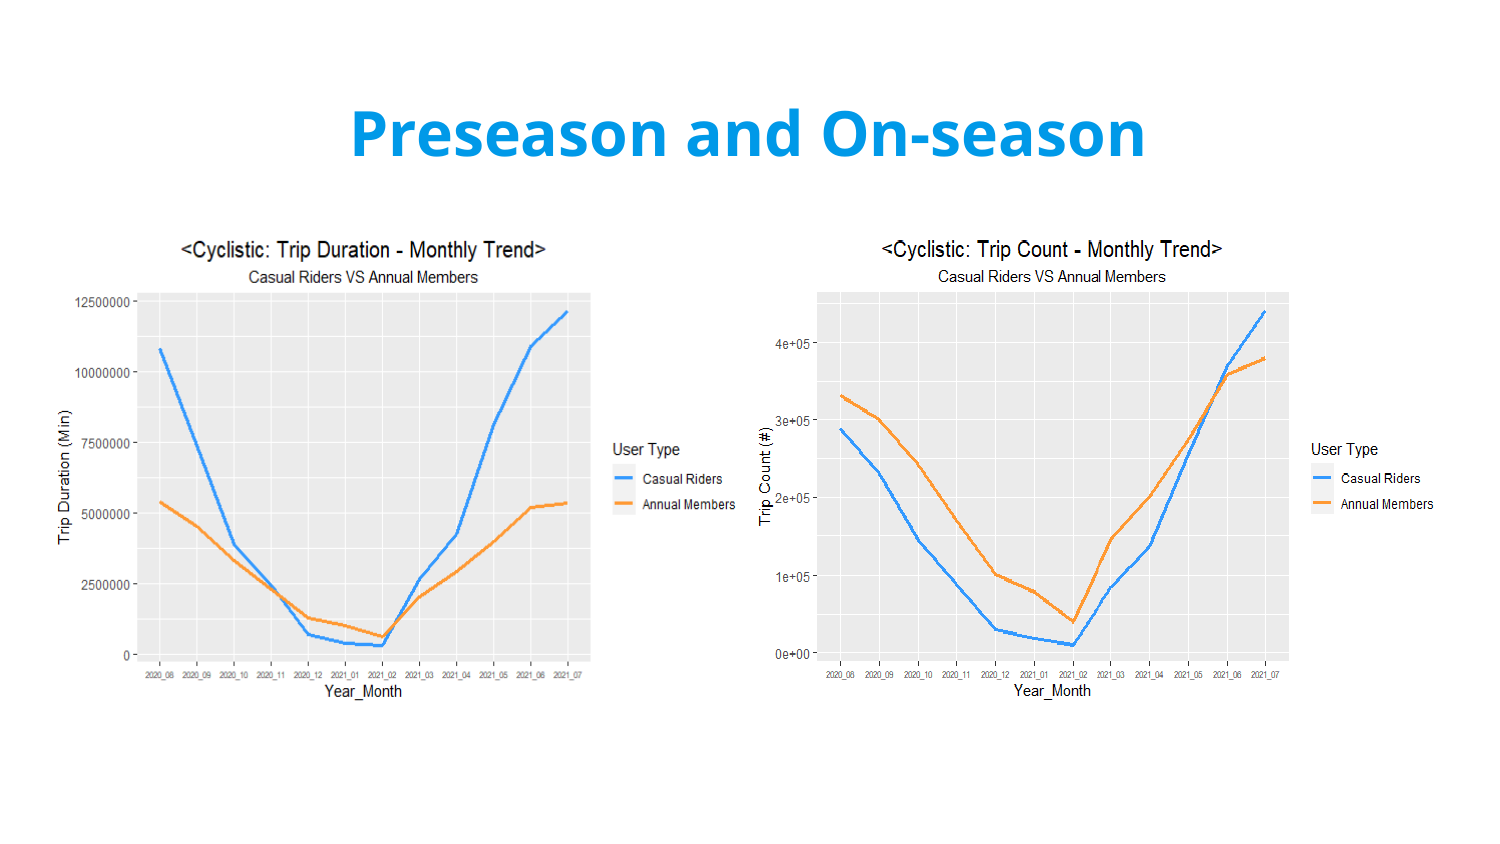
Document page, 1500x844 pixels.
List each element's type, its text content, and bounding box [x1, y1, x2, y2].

picture [49, 230, 1448, 709]
title Preseason and On-season [49, 67, 1448, 173]
